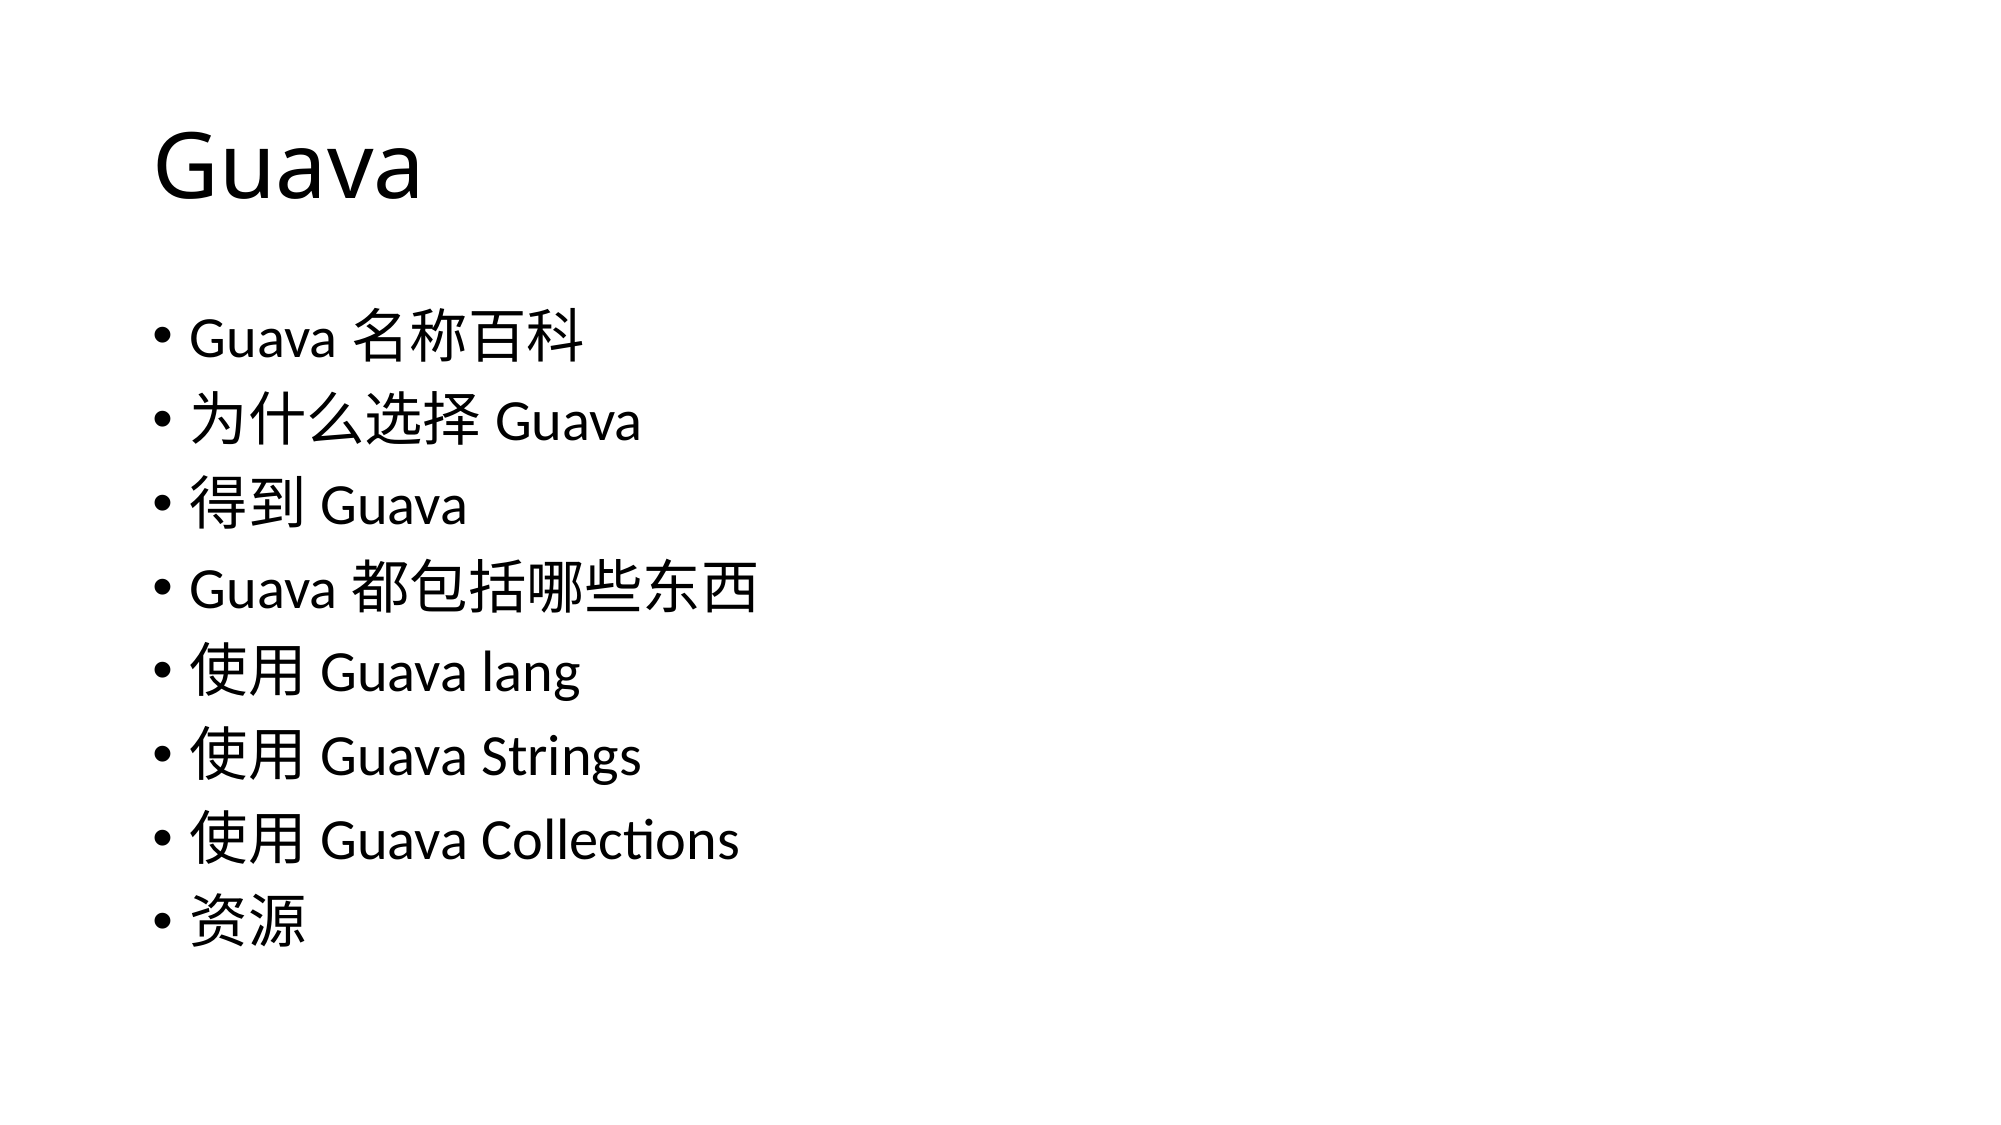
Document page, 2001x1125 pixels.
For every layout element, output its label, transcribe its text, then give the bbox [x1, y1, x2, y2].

title Guava [137, 59, 1863, 278]
list Guava名称百科 为什么选择Guava 得到Guava Guava都包括哪些东西 使用Guava lang 使用Guava Strings 使用Guava Collections 资源 [137, 299, 1863, 1014]
